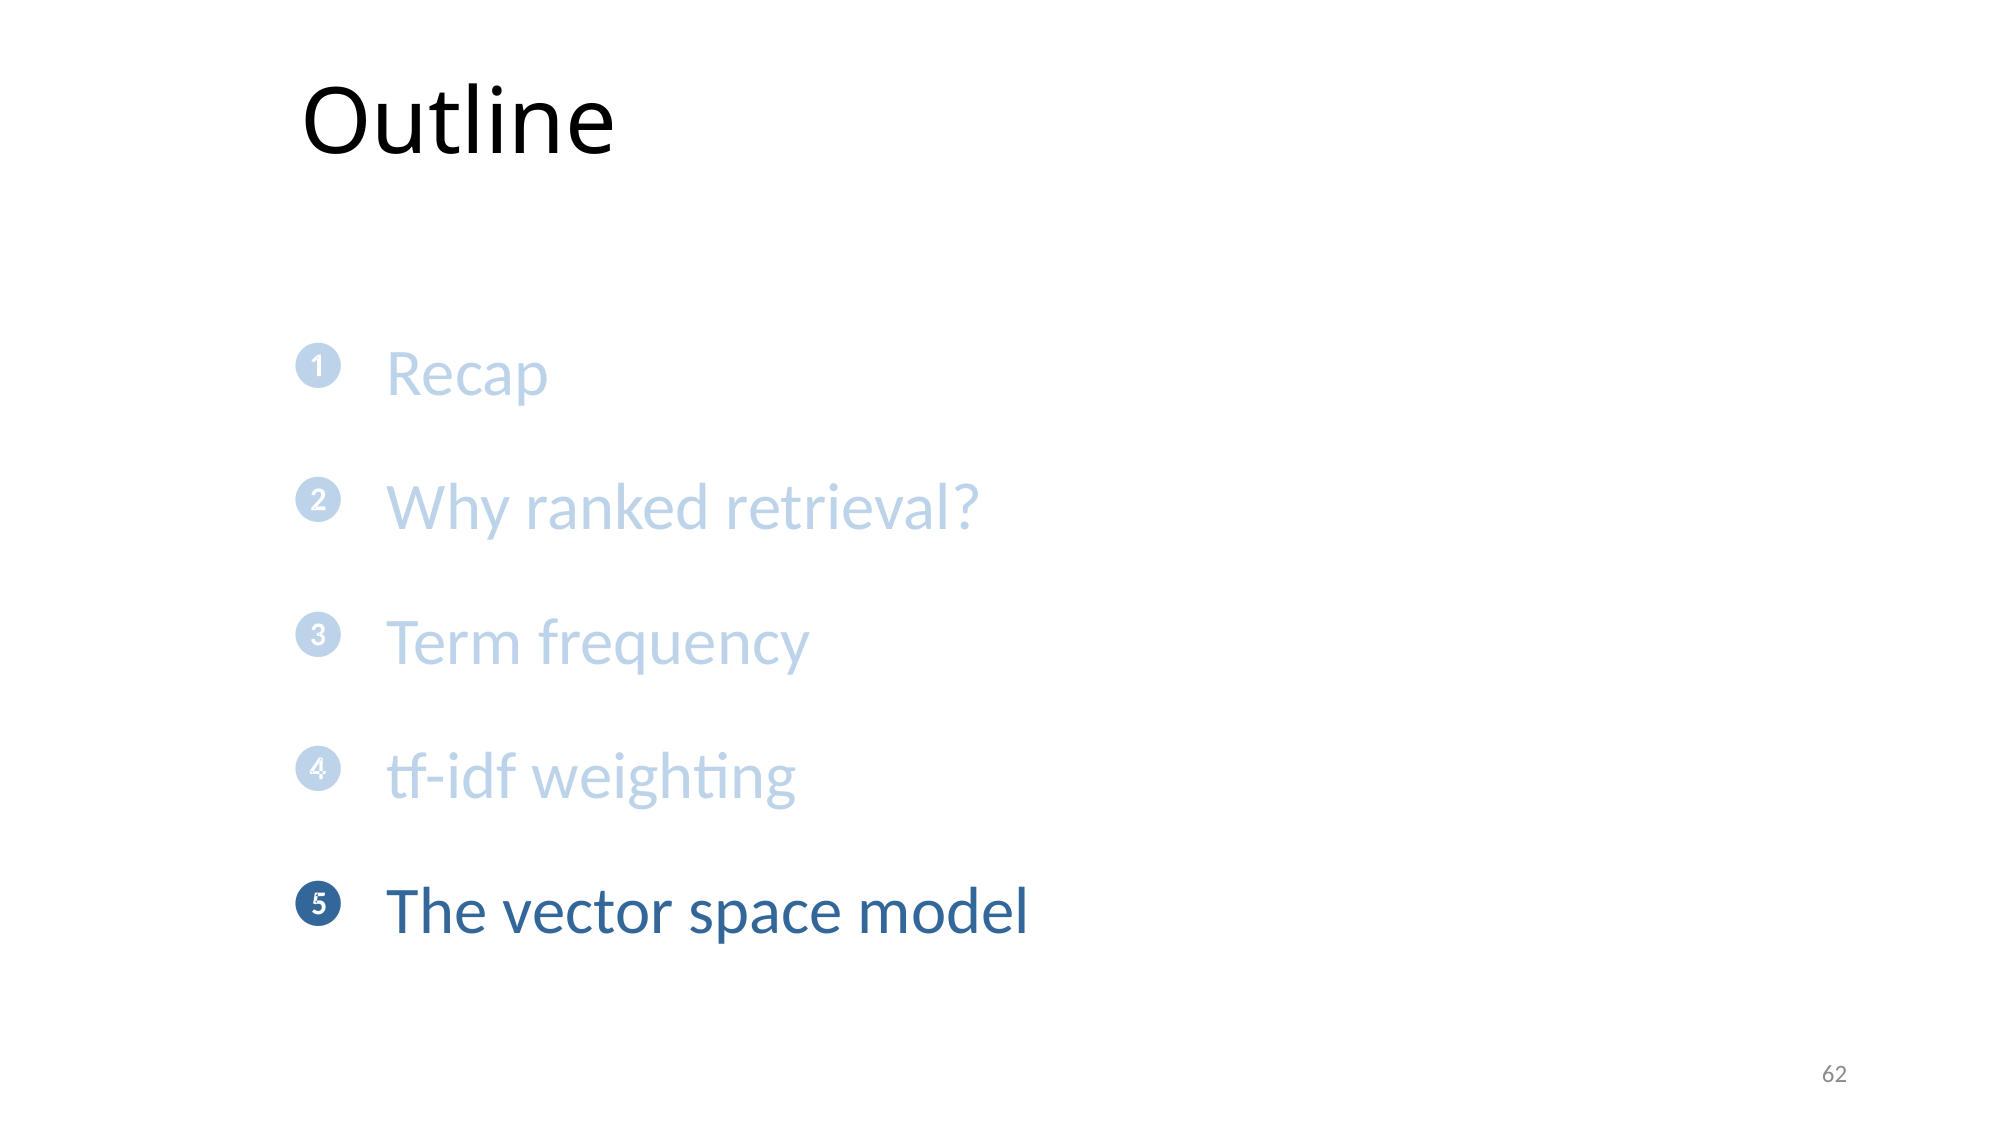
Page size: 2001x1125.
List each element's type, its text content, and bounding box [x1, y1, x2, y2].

slide_number 62 [1412, 1042, 1863, 1103]
title Outline [285, 17, 1635, 232]
text_box Recap Why ranked retrieval? Term frequency tf-idf weighting The vector space model [272, 281, 1668, 1057]
